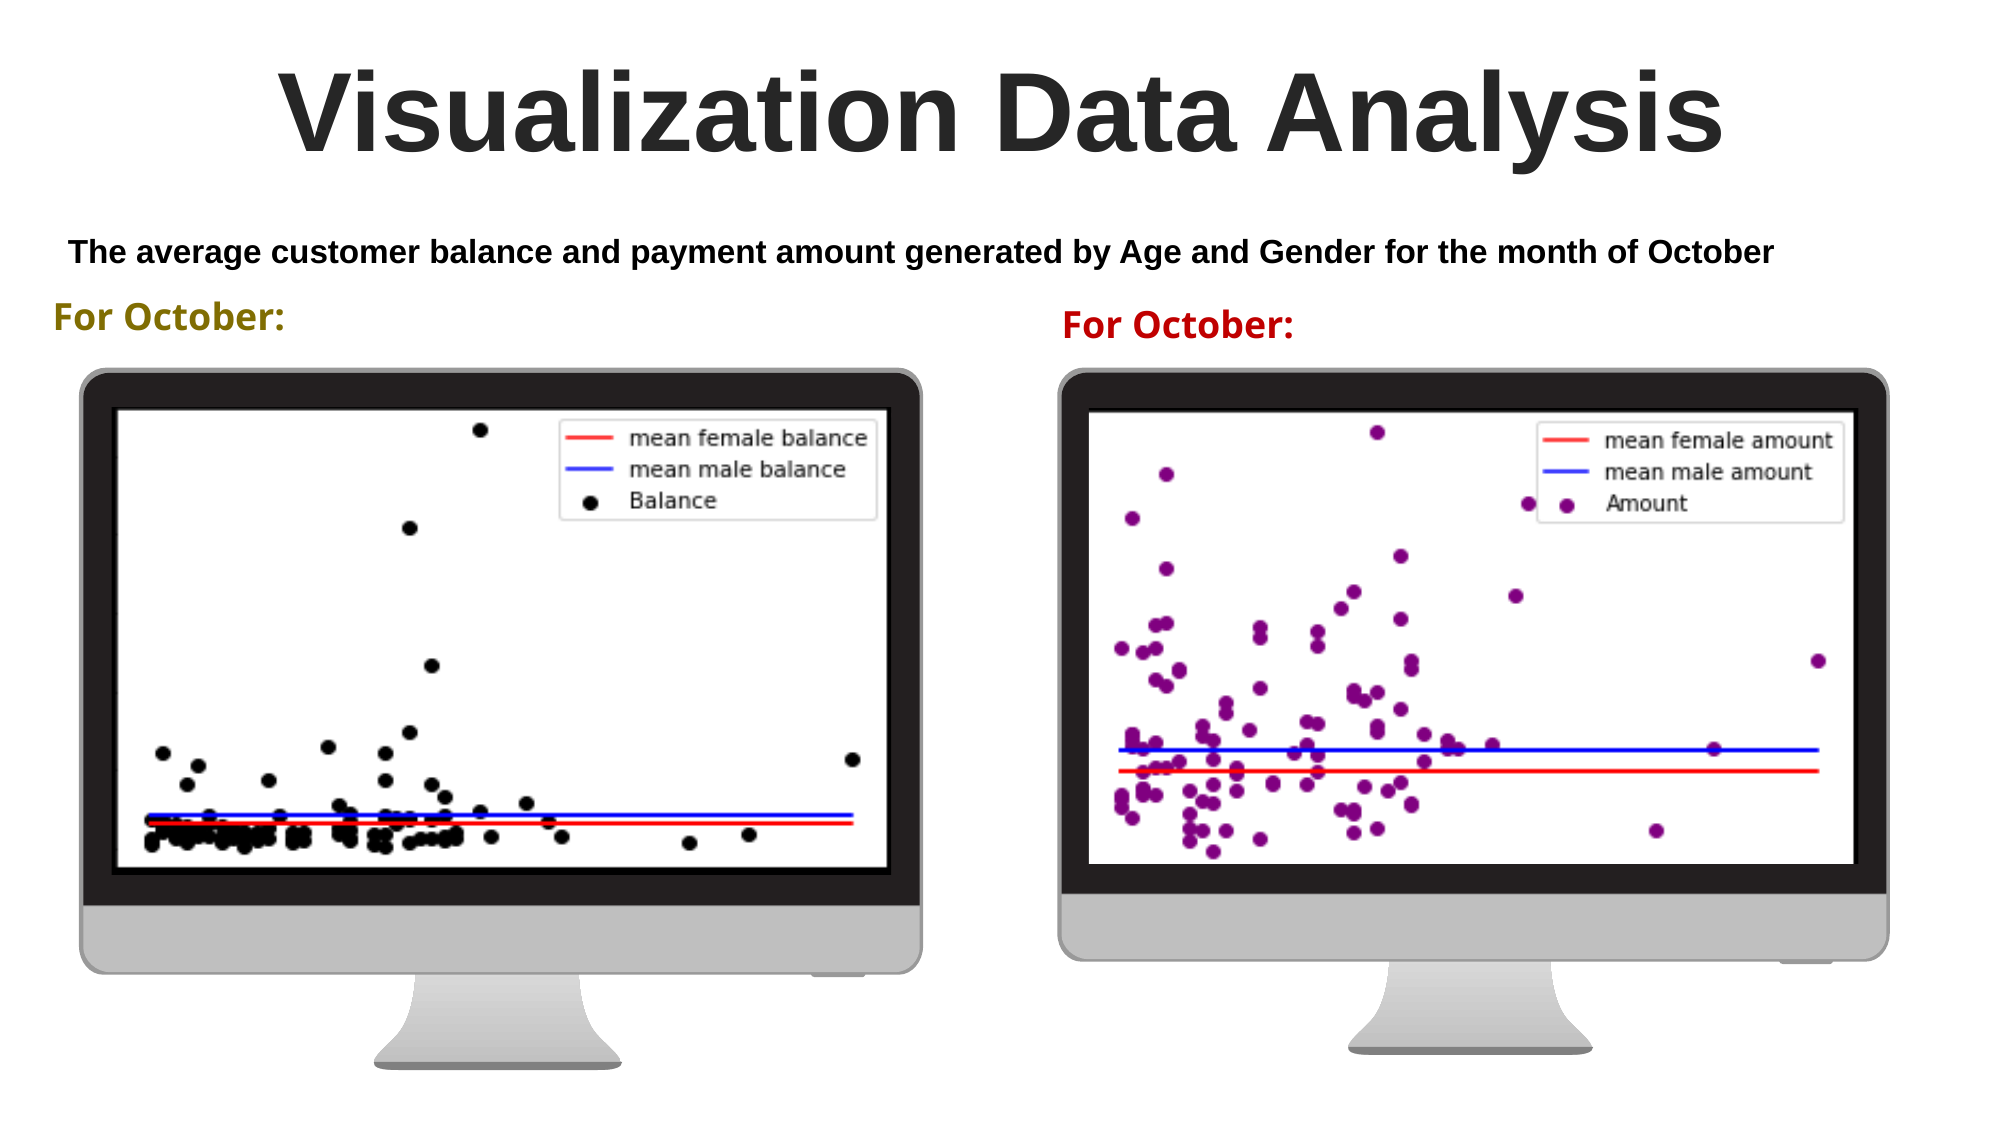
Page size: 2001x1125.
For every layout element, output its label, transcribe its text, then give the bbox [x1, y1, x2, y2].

text_box For October: [1046, 293, 1310, 354]
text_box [1053, 363, 1894, 1059]
picture [1088, 407, 1859, 864]
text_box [75, 363, 927, 1074]
text_box For October: [38, 285, 1038, 346]
picture [111, 407, 892, 875]
text_box The average customer balance and payment amount generated by Age and Gender for the month of October [53, 222, 1891, 278]
list Visualization Data Analysis [53, 55, 1952, 175]
